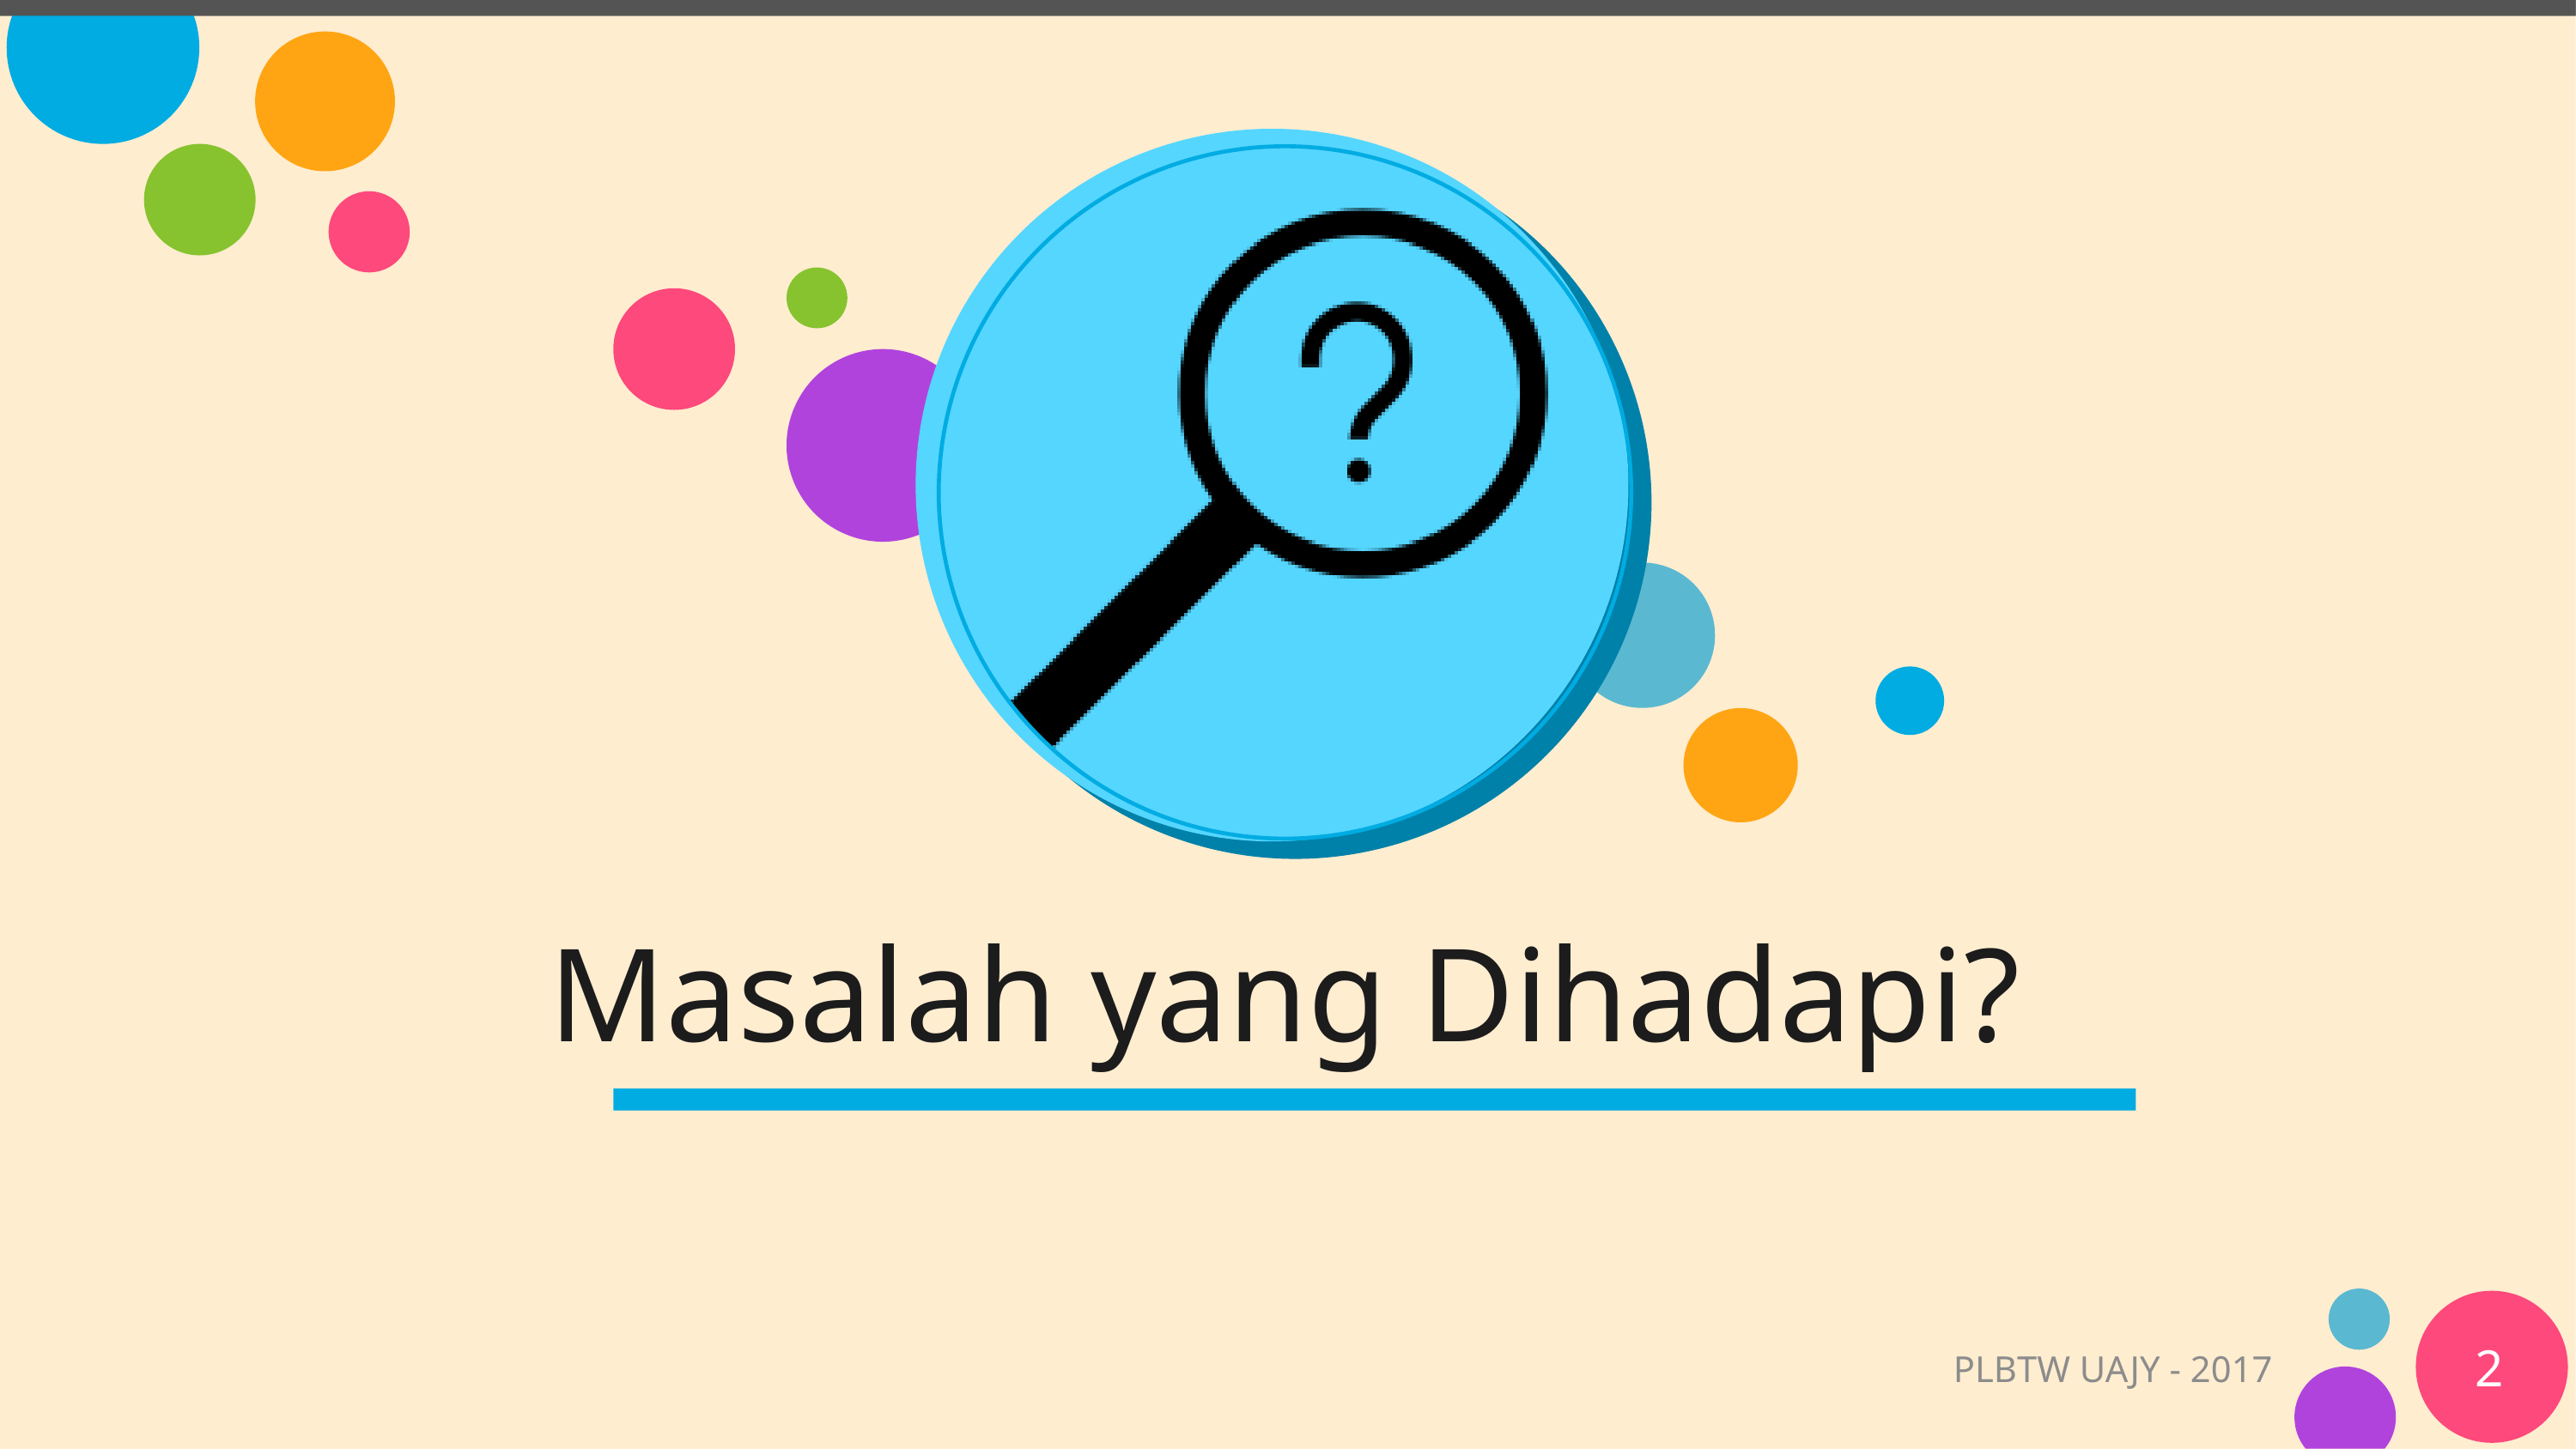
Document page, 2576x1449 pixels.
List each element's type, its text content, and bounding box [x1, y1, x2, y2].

slide_number 2 [2414, 1328, 2567, 1406]
picture [1330, 146, 1631, 381]
picture [1415, 624, 1631, 840]
picture [941, 149, 1628, 836]
picture [938, 531, 1245, 840]
footer PLBTW UAJY - 2017 [1479, 1332, 2296, 1410]
title Masalah yang Dihadapi? [524, 967, 2046, 1080]
picture [938, 146, 1240, 454]
